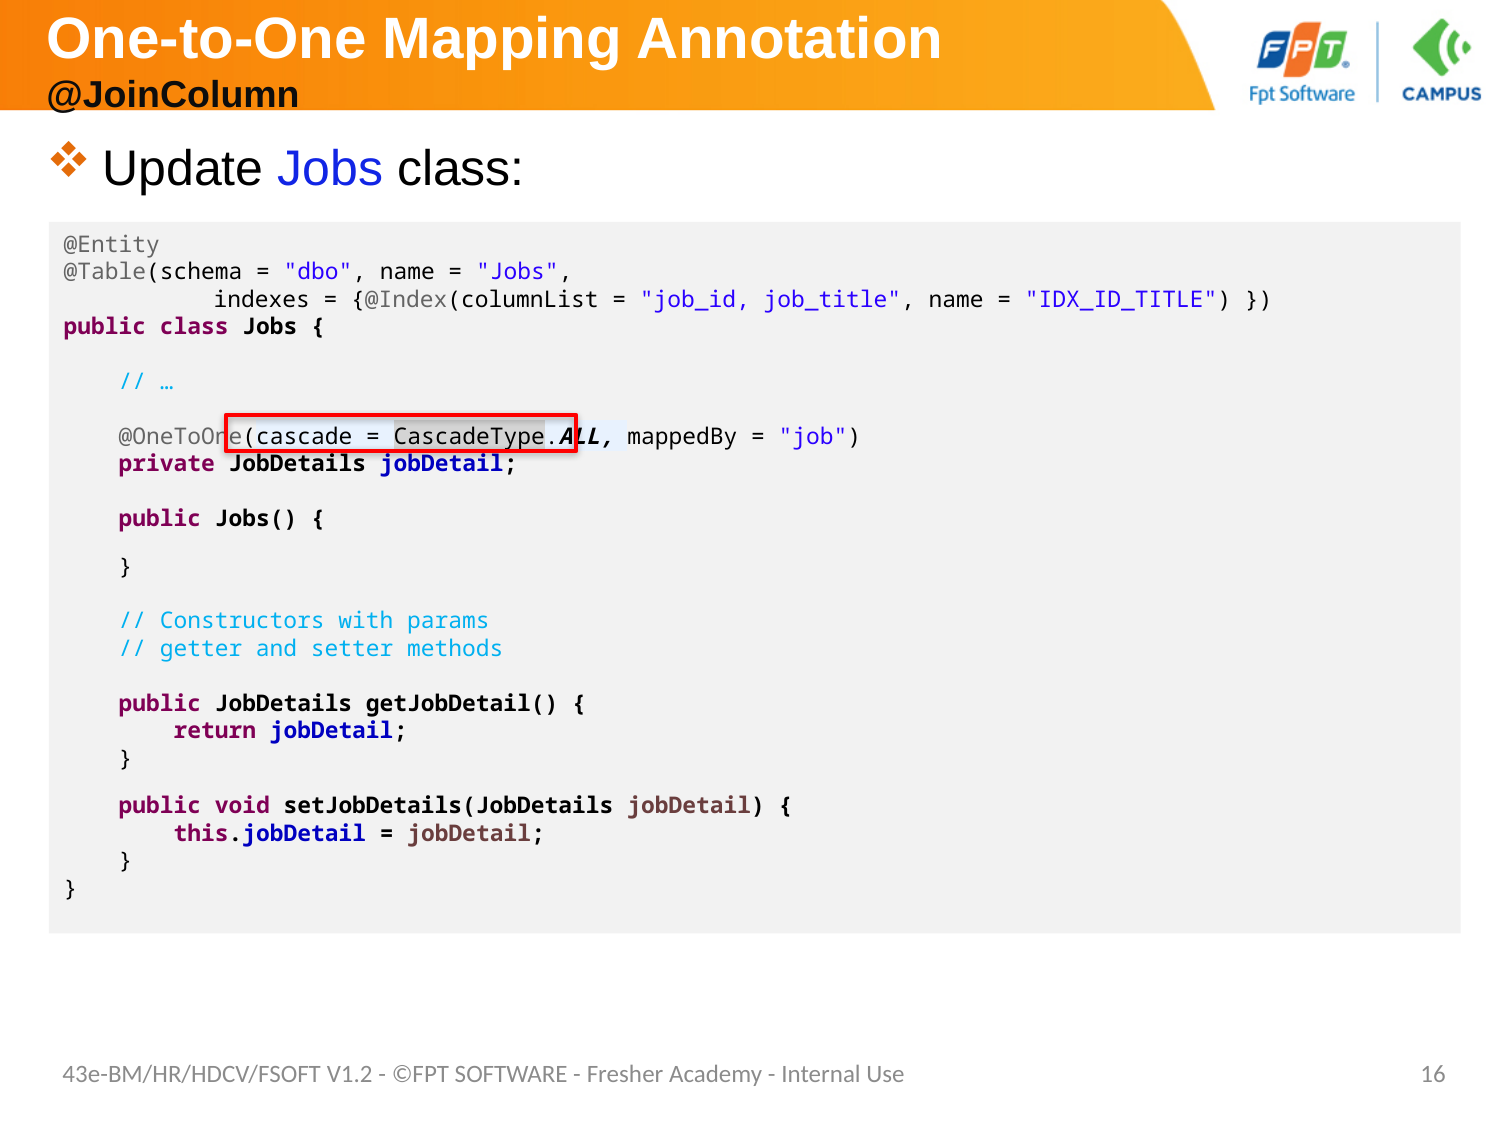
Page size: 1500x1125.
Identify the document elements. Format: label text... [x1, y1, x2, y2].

list Update Jobs class: [31, 127, 1461, 1020]
footer 43e-BM/HR/HDCV/FSOFT V1.2 - ©FPT SOFTWARE - Fresher Academy - Internal Use [31, 1042, 938, 1103]
title One-to-One Mapping Annotation @JoinColumn [31, 3, 1461, 111]
slide_number 16 [1074, 1042, 1461, 1103]
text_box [48, 221, 1461, 934]
picture [0, 0, 1500, 1125]
